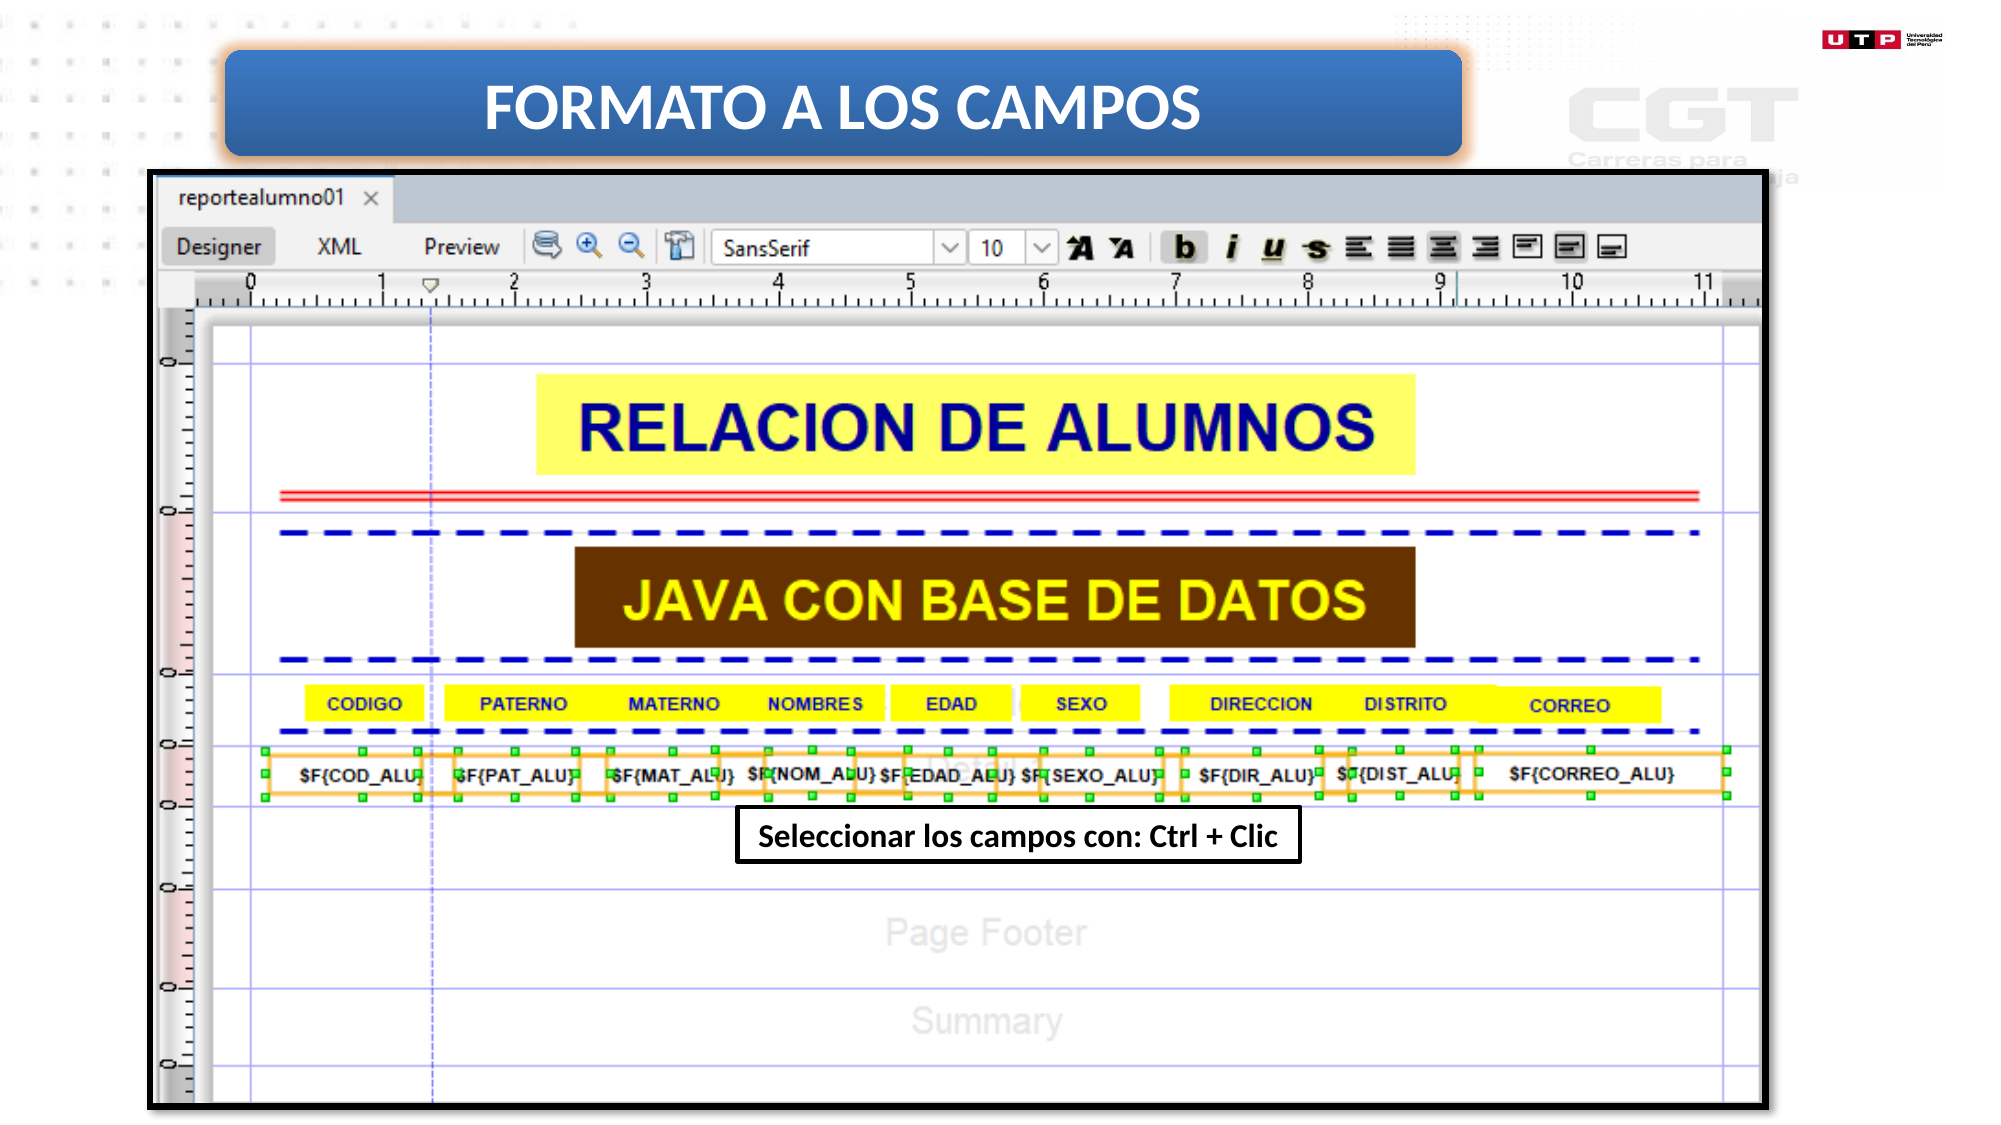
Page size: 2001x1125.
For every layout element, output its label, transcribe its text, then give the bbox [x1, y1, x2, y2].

picture [1395, 14, 1945, 190]
picture [152, 174, 1763, 1104]
text_box FORMATO A LOS CAMPOS [225, 49, 1463, 157]
picture [0, 14, 588, 625]
